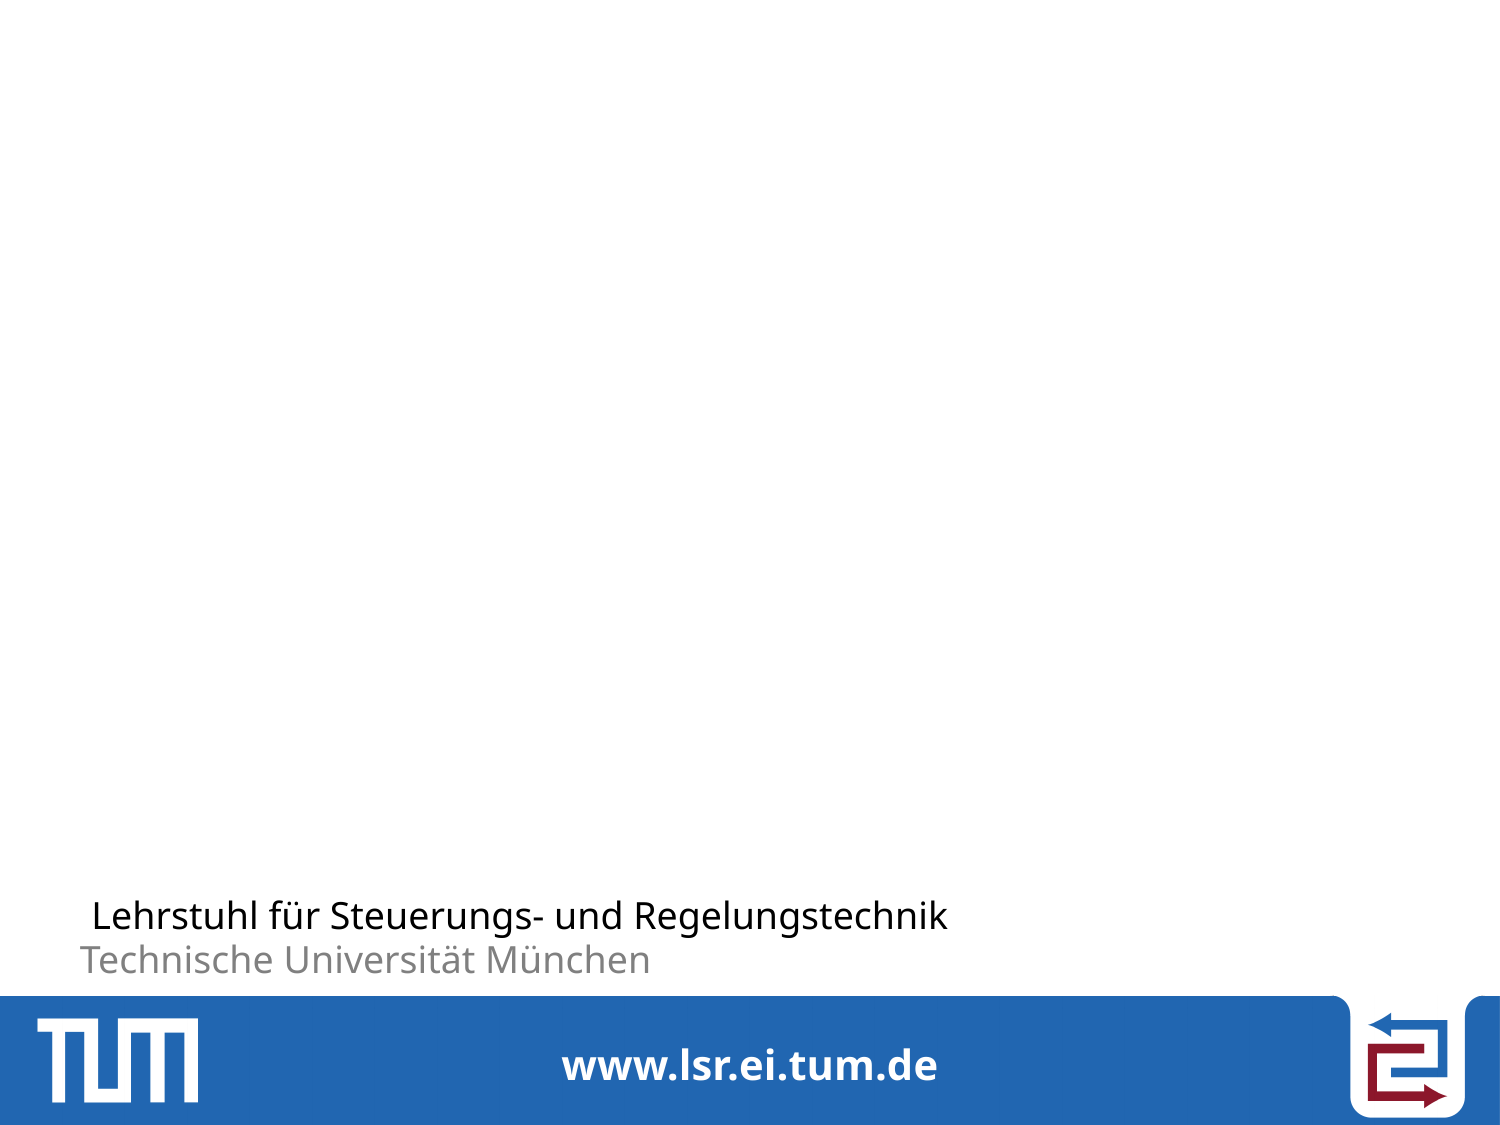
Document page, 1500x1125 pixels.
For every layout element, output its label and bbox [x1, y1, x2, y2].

picture [0, 995, 1500, 1125]
